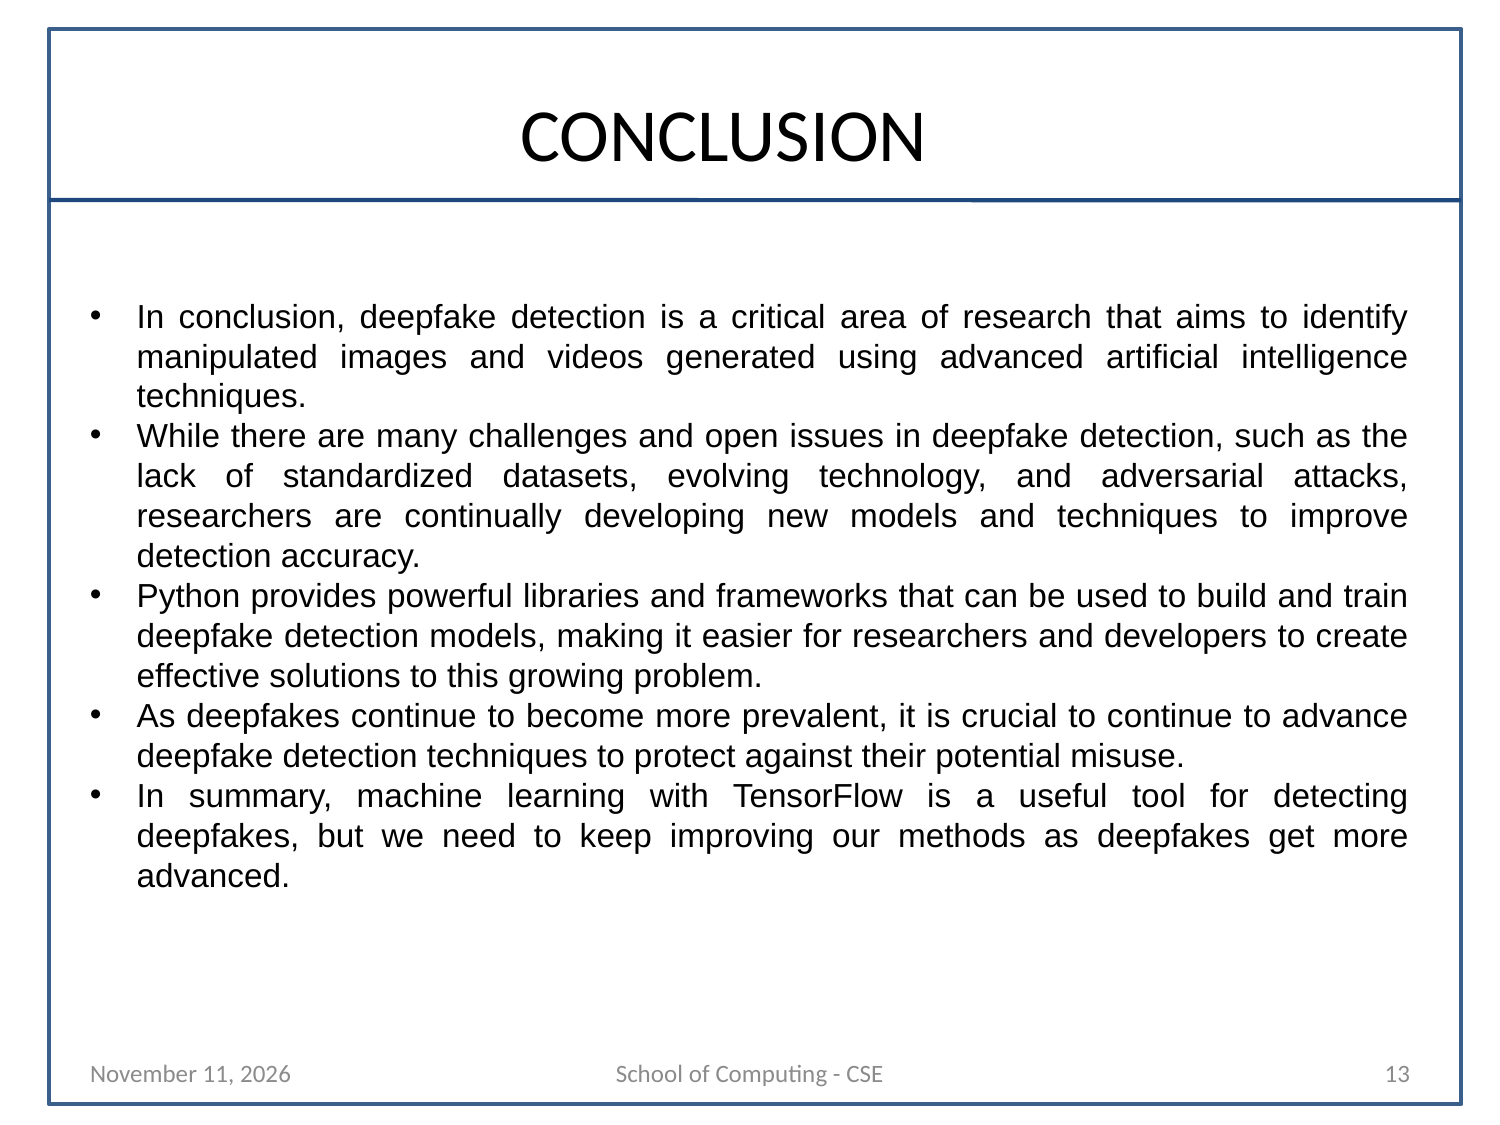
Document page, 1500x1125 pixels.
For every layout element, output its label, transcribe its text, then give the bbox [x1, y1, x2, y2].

slide_number 13 [1074, 1042, 1425, 1103]
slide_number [75, 1042, 425, 1103]
text_box In conclusion, deepfake detection is a critical area of research that aims to identify manipulated images and videos generated using advanced artificial intelligence techniques. While there are many challenges and open issues in deepfake detection, such as the lack of standardized datasets, evolving technology, and adversarial attacks, researchers are continually developing new models and techniques to improve detection accuracy. Python provides powerful libraries and frameworks that can be used to build and train deepfake detection models, making it easier for researchers and developers to create effective solutions to this growing problem. As deepfakes continue to become more prevalent, it is crucial to continue to advance deepfake detection techniques to protect against their potential misuse. In summary, machine learning with TensorFlow is a useful tool for detecting deepfakes, but we need to keep improving our methods as deepfakes get more advanced. [74, 287, 1425, 901]
title CONCLUSION [49, 37, 1399, 225]
footer School of Computing - CSE [512, 1042, 988, 1103]
